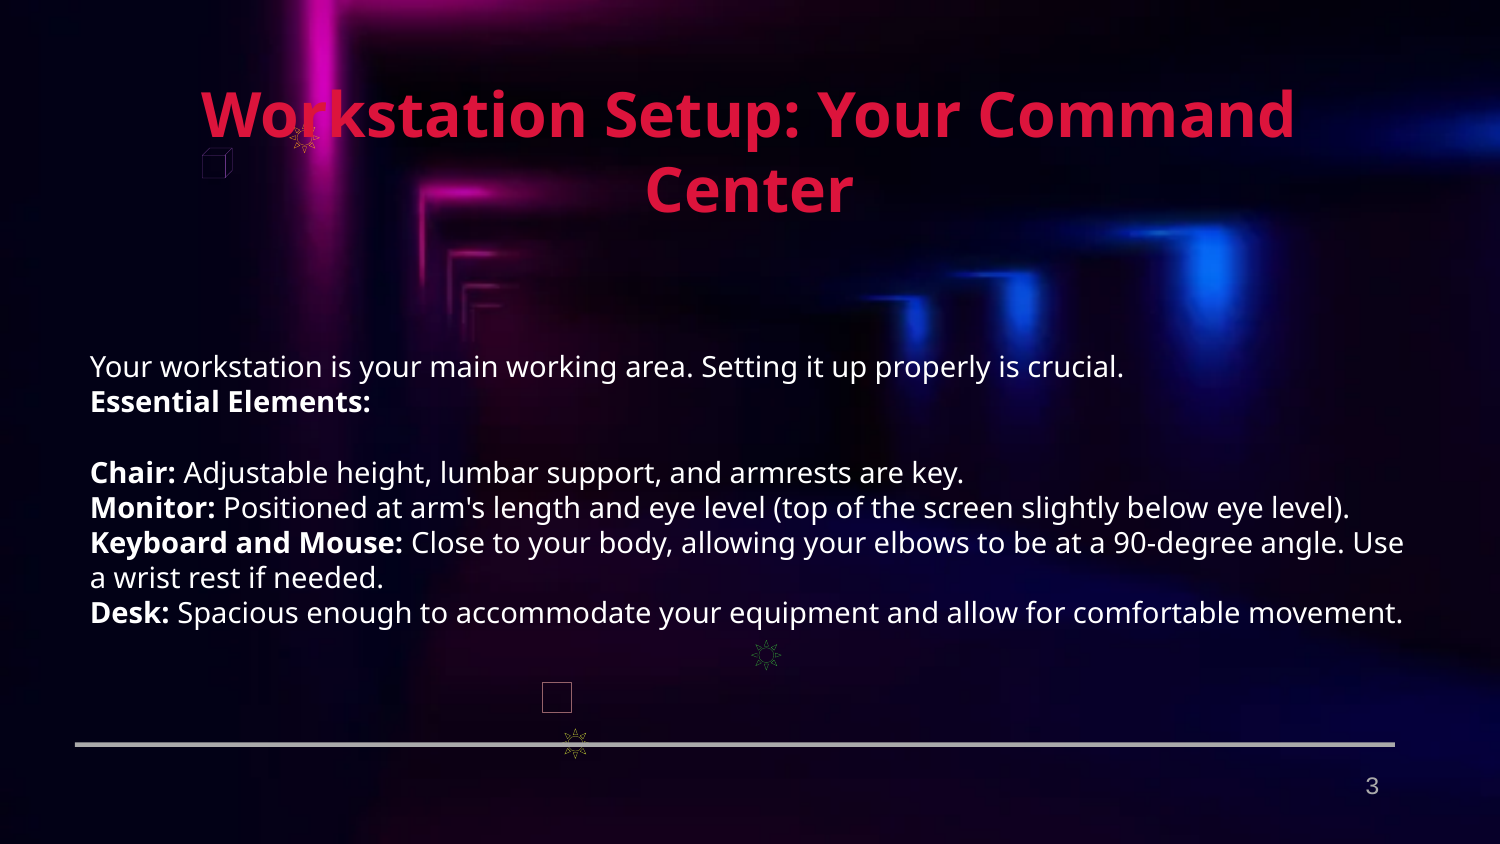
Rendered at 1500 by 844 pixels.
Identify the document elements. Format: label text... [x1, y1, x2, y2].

text_box Workstation Setup: Your Command Center [74, 74, 1425, 225]
picture [0, 0, 1500, 844]
text_box Your workstation is your main working area. Setting it up properly is crucial. Essential Elements: Chair: Adjustable height, lumbar support, and armrests are key. Monitor: Positioned at arm's length and eye level (top of the screen slightly below eye level). Keyboard and Mouse: Close to your body, allowing your elbows to be at a 90-degree angle. Use a wrist rest if needed. Desk: Spacious enough to accommodate your equipment and allow for comfortable movement. [74, 270, 1425, 777]
text_box [74, 742, 1395, 747]
